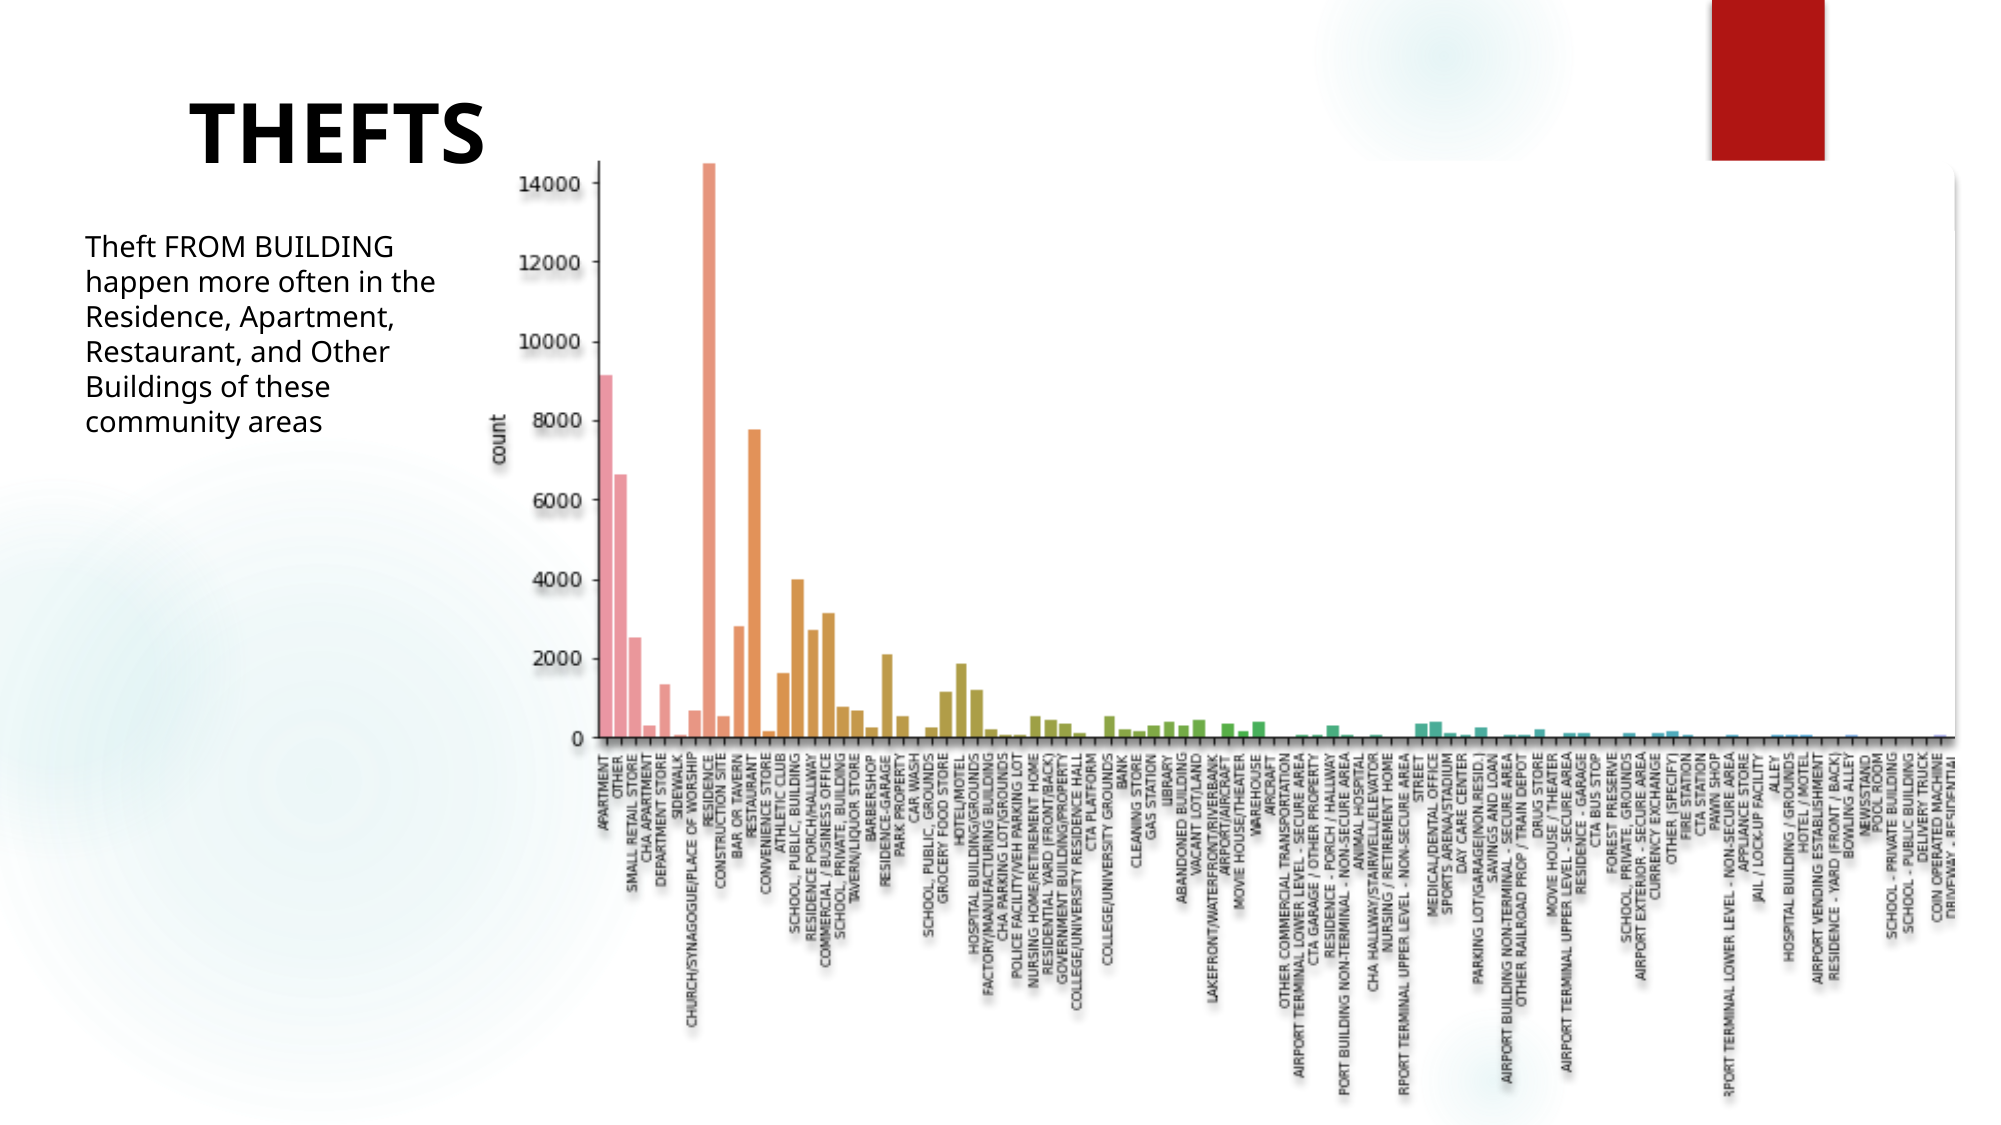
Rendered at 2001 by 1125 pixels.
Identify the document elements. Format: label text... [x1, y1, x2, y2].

title THEFTS [173, 30, 1009, 188]
list Theft FROM BUILDING happen more often in the Residence, Apartment, Restaurant, and Other Buildings of these community areas [70, 220, 452, 1013]
picture [0, 0, 1955, 1125]
